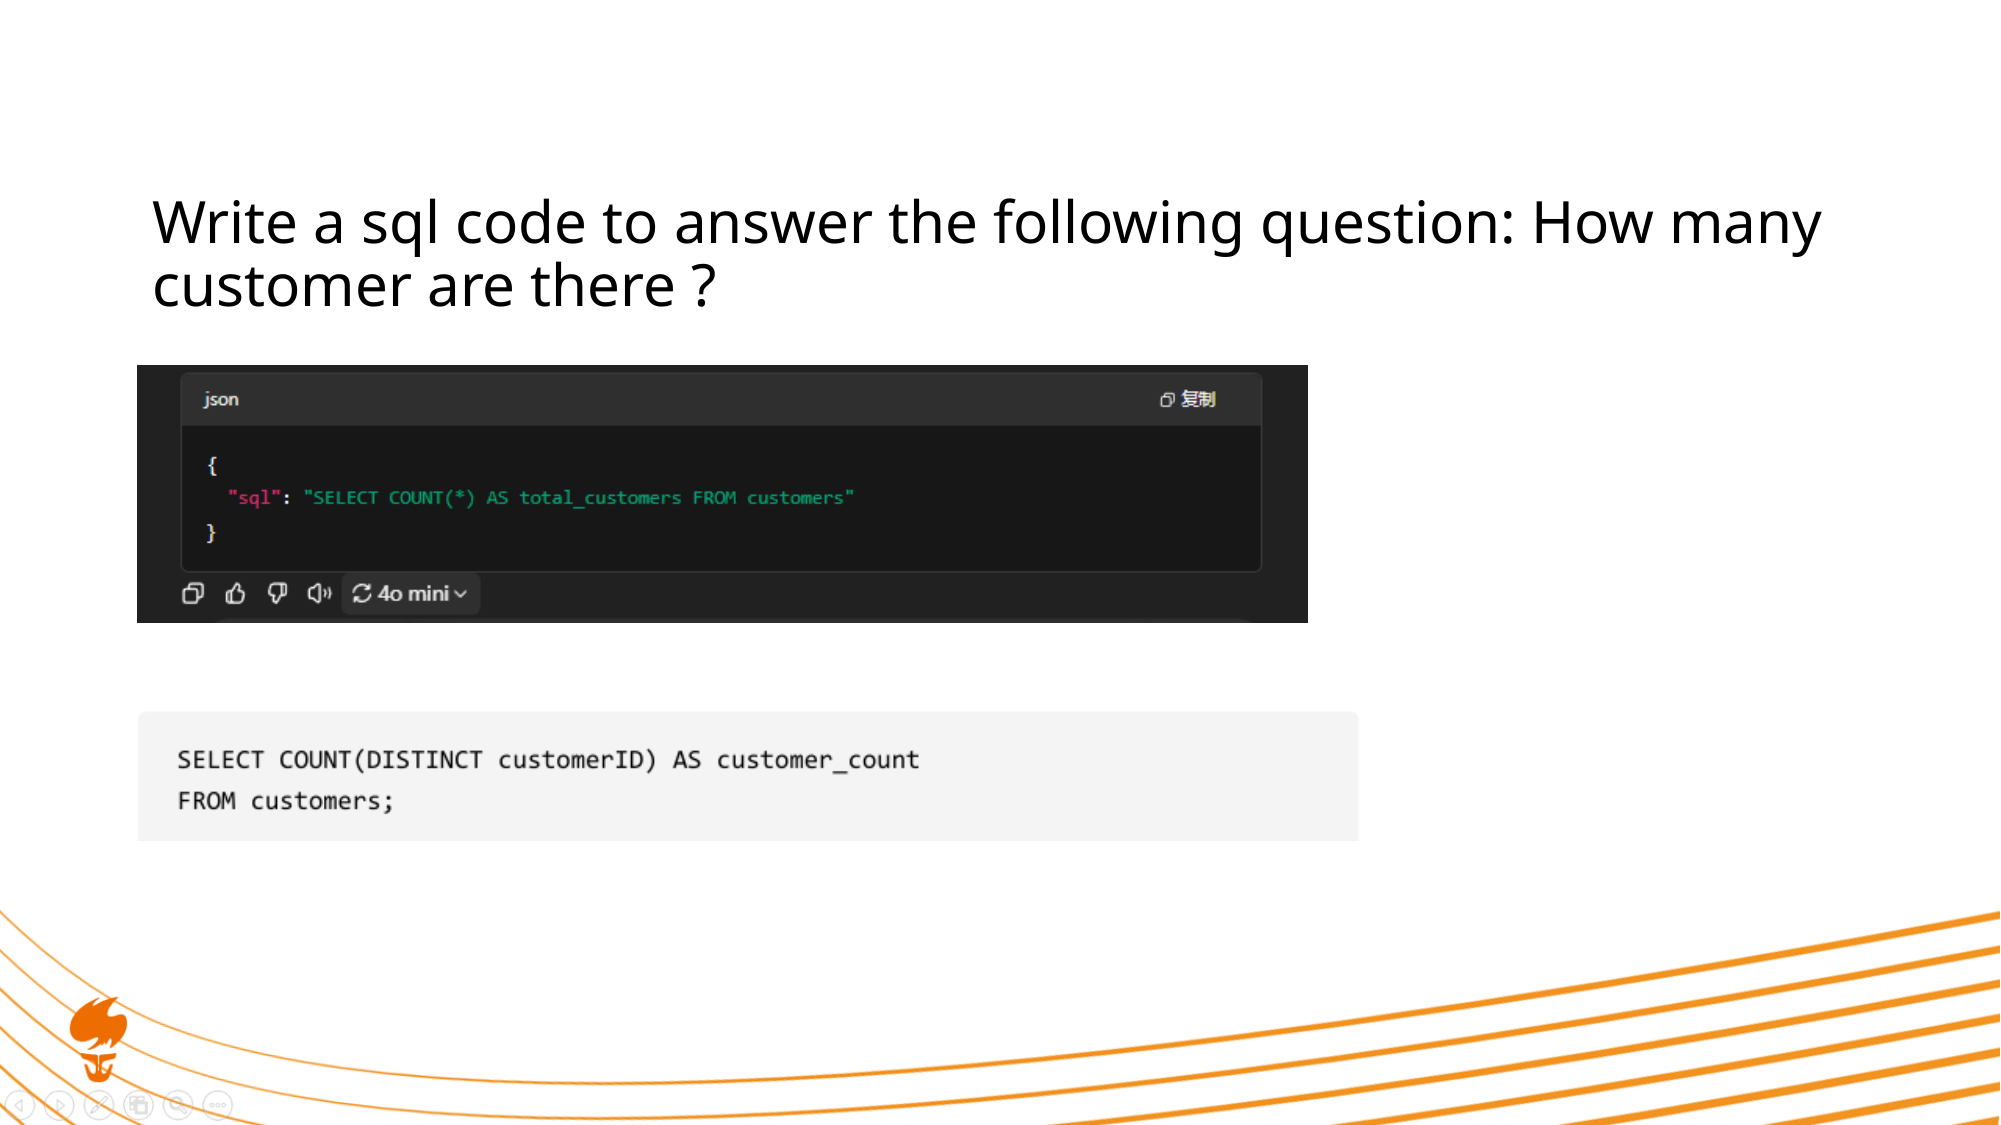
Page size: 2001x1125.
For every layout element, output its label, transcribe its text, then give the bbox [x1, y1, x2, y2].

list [137, 365, 1308, 624]
picture [0, 0, 2000, 1125]
title Write a sql code to answer the following question: How many customer are there ? [137, 147, 1863, 366]
